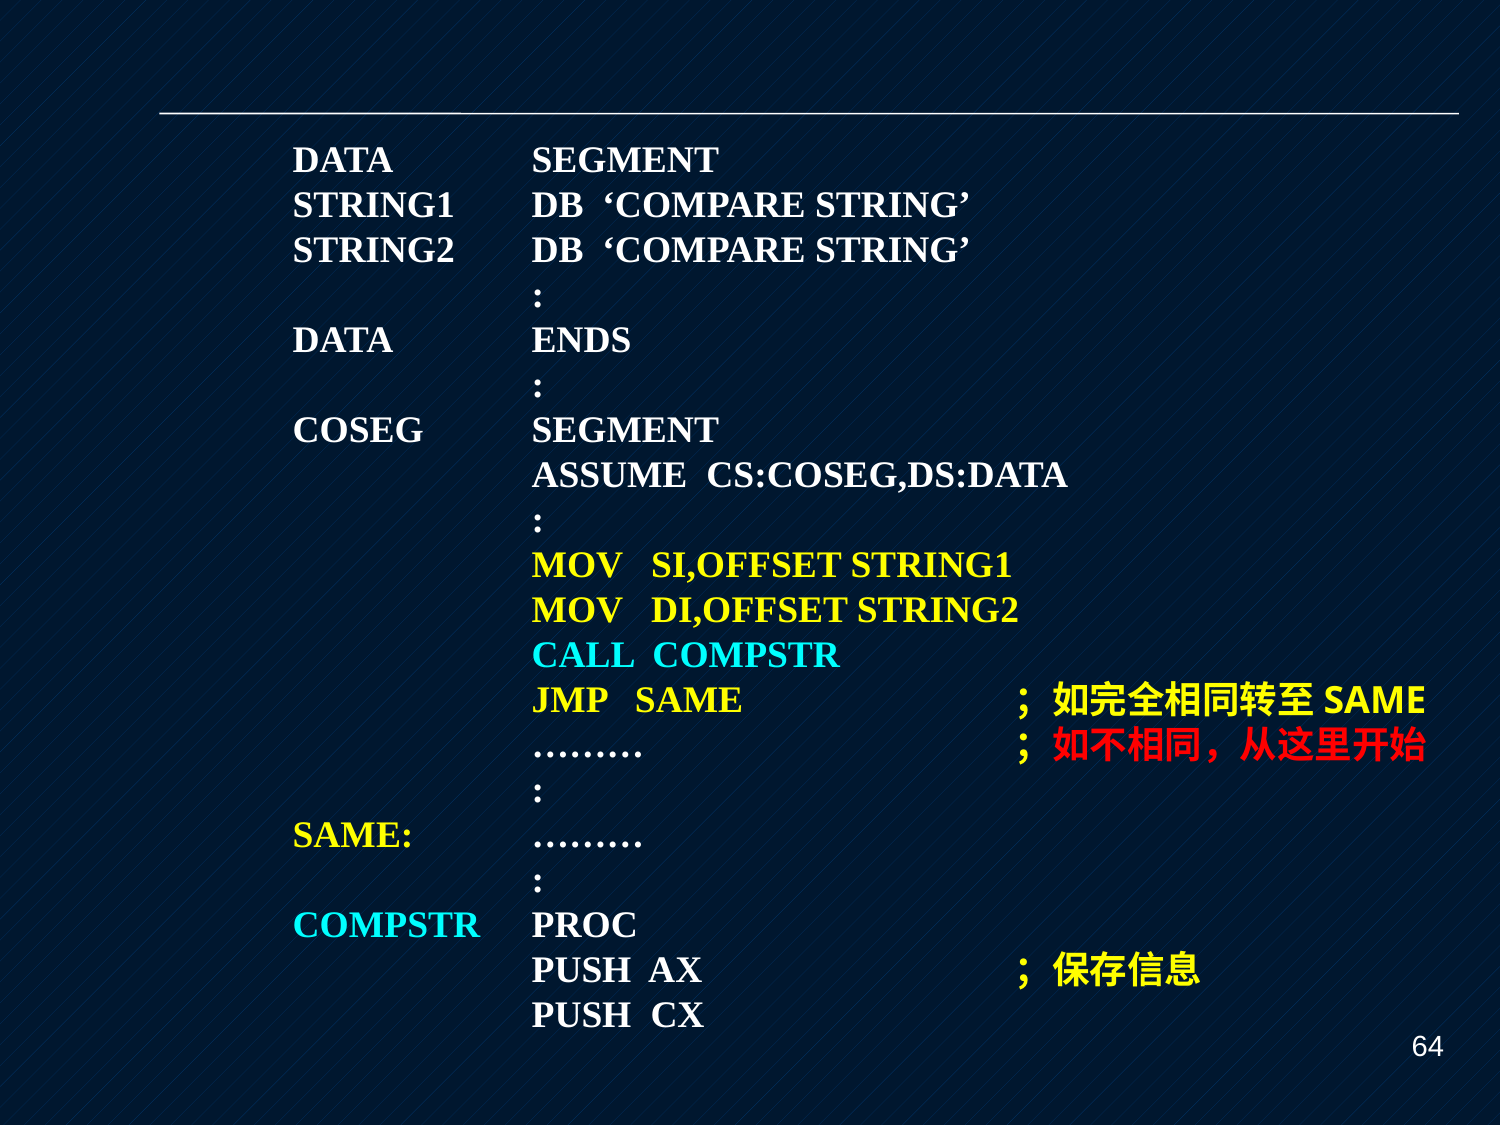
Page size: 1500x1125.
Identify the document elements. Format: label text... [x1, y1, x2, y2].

text_box DATA STRING1 STRING2 DATA COSEG SAME: COMPSTR [277, 128, 496, 953]
text_box ；如完全相同转至SAME ；如不相同，从这里开始 ；保存信息 [999, 668, 1443, 999]
text_box SEGMENT DB ‘COMPARE STRING’ DB ‘COMPARE STRING’ : ENDS : SEGMENT ASSUME CS:COSEG,DS:DATA : MOV SI,OFFSET STRING1 MOV DI,OFFSET STRING2 CALL COMPSTR JMP SAME ……… : ……… : PROC PUSH AX PUSH CX [516, 128, 1084, 1043]
text_box [1108, 1020, 1459, 1096]
